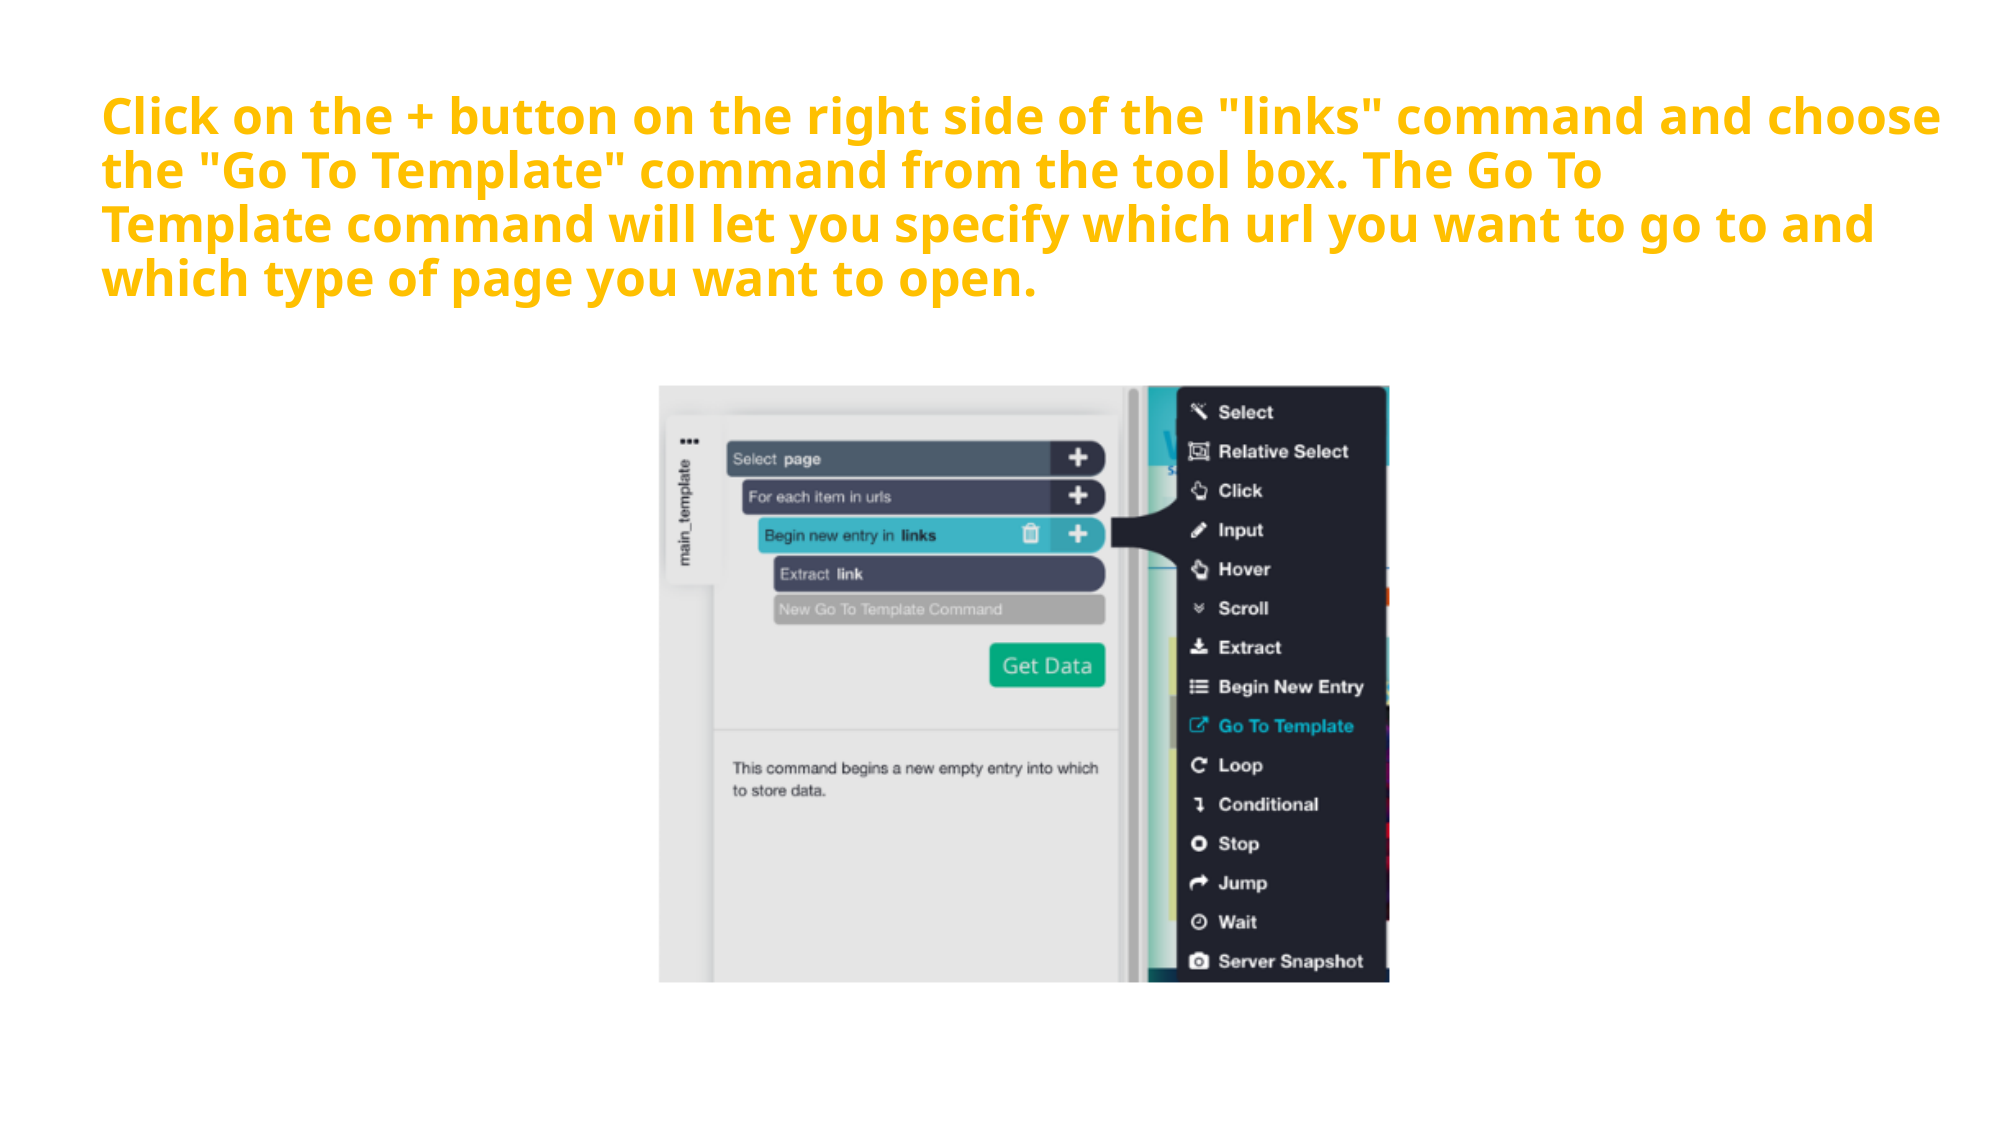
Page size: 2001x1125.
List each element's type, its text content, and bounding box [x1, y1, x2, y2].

list Click on the + button on the right side of the "links" command and choose the "Go To Template" command from the tool box. The Go To Template command will let you specify which url you want to go to and which type of page you want to open. [85, 83, 1963, 798]
picture [656, 380, 1393, 986]
